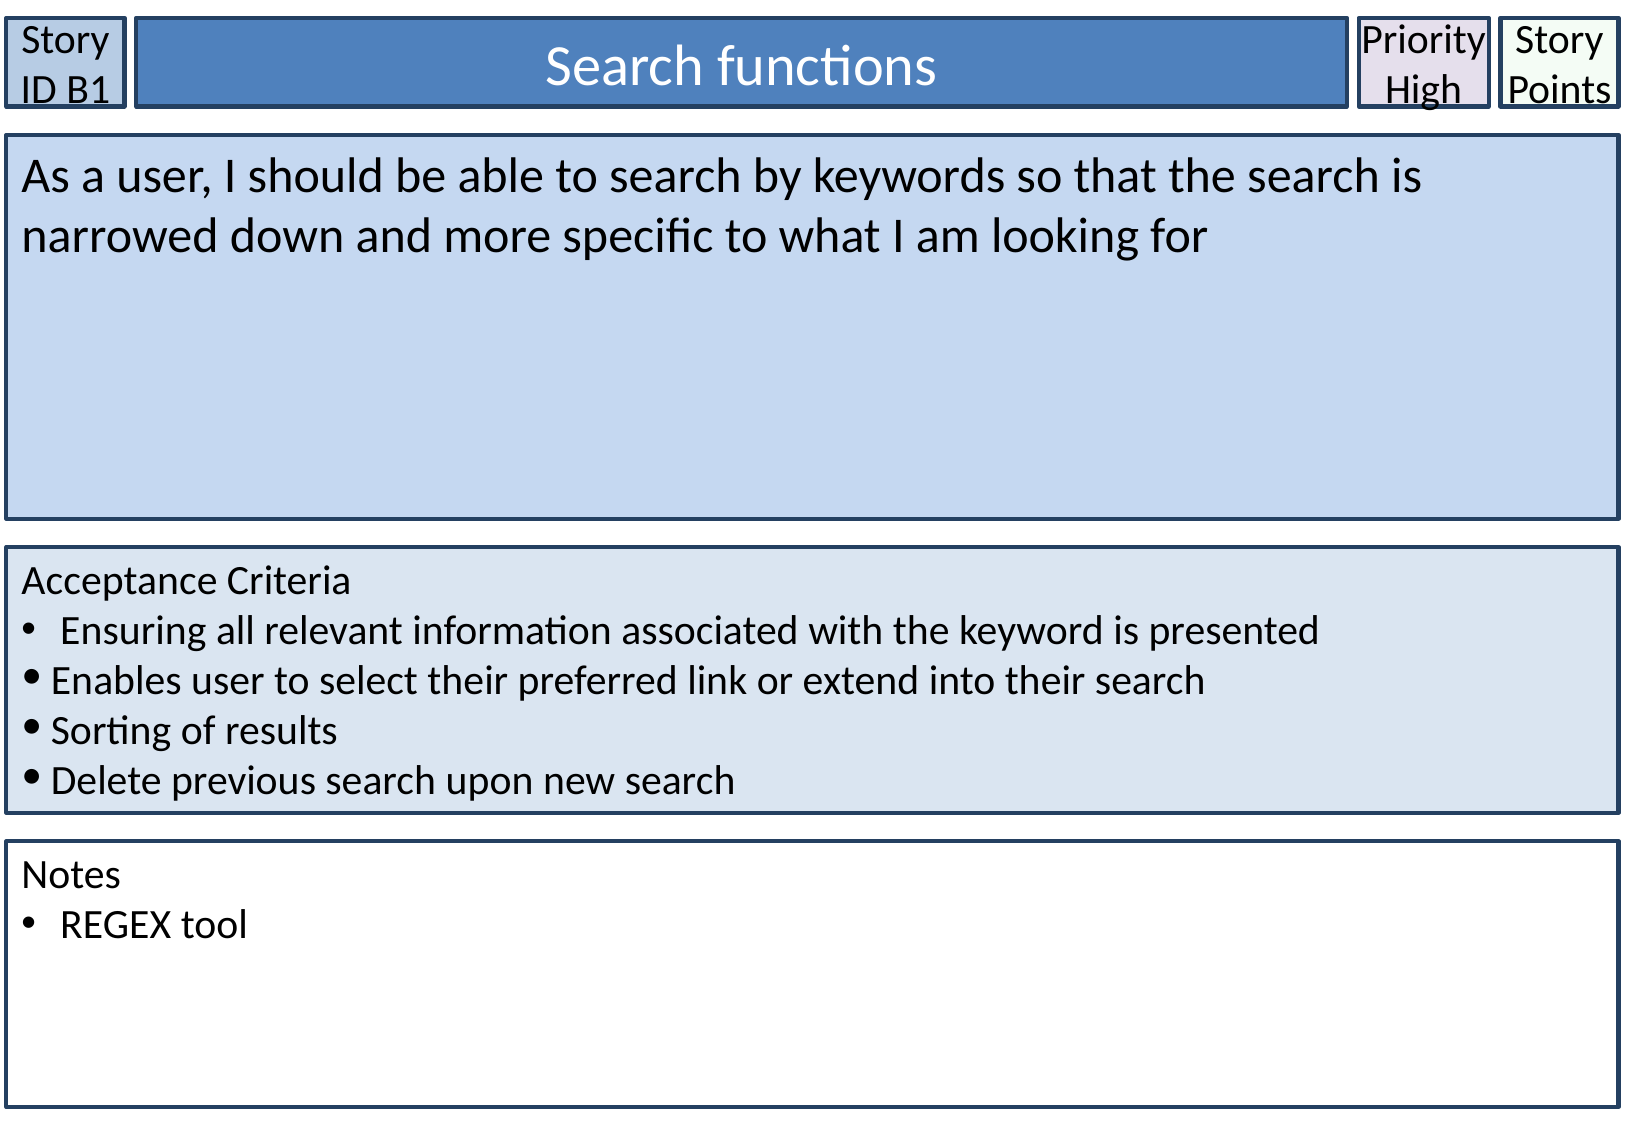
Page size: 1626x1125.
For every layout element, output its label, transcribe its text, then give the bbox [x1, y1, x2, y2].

text_box Search functions [136, 17, 1347, 107]
text_box Story Points [1500, 17, 1619, 107]
text_box Story ID B1 [6, 17, 125, 107]
text_box Priority High [1358, 17, 1489, 107]
text_box As a user, I should be able to search by keywords so that the search is narrowed down and more specific to what I am looking for [6, 134, 1619, 519]
text_box Acceptance Criteria Ensuring all relevant information associated with the keyword is presented Enables user to select their preferred link or extend into their search Sorting of results Delete previous search upon new search [6, 547, 1619, 813]
text_box Notes REGEX tool [6, 841, 1619, 1107]
